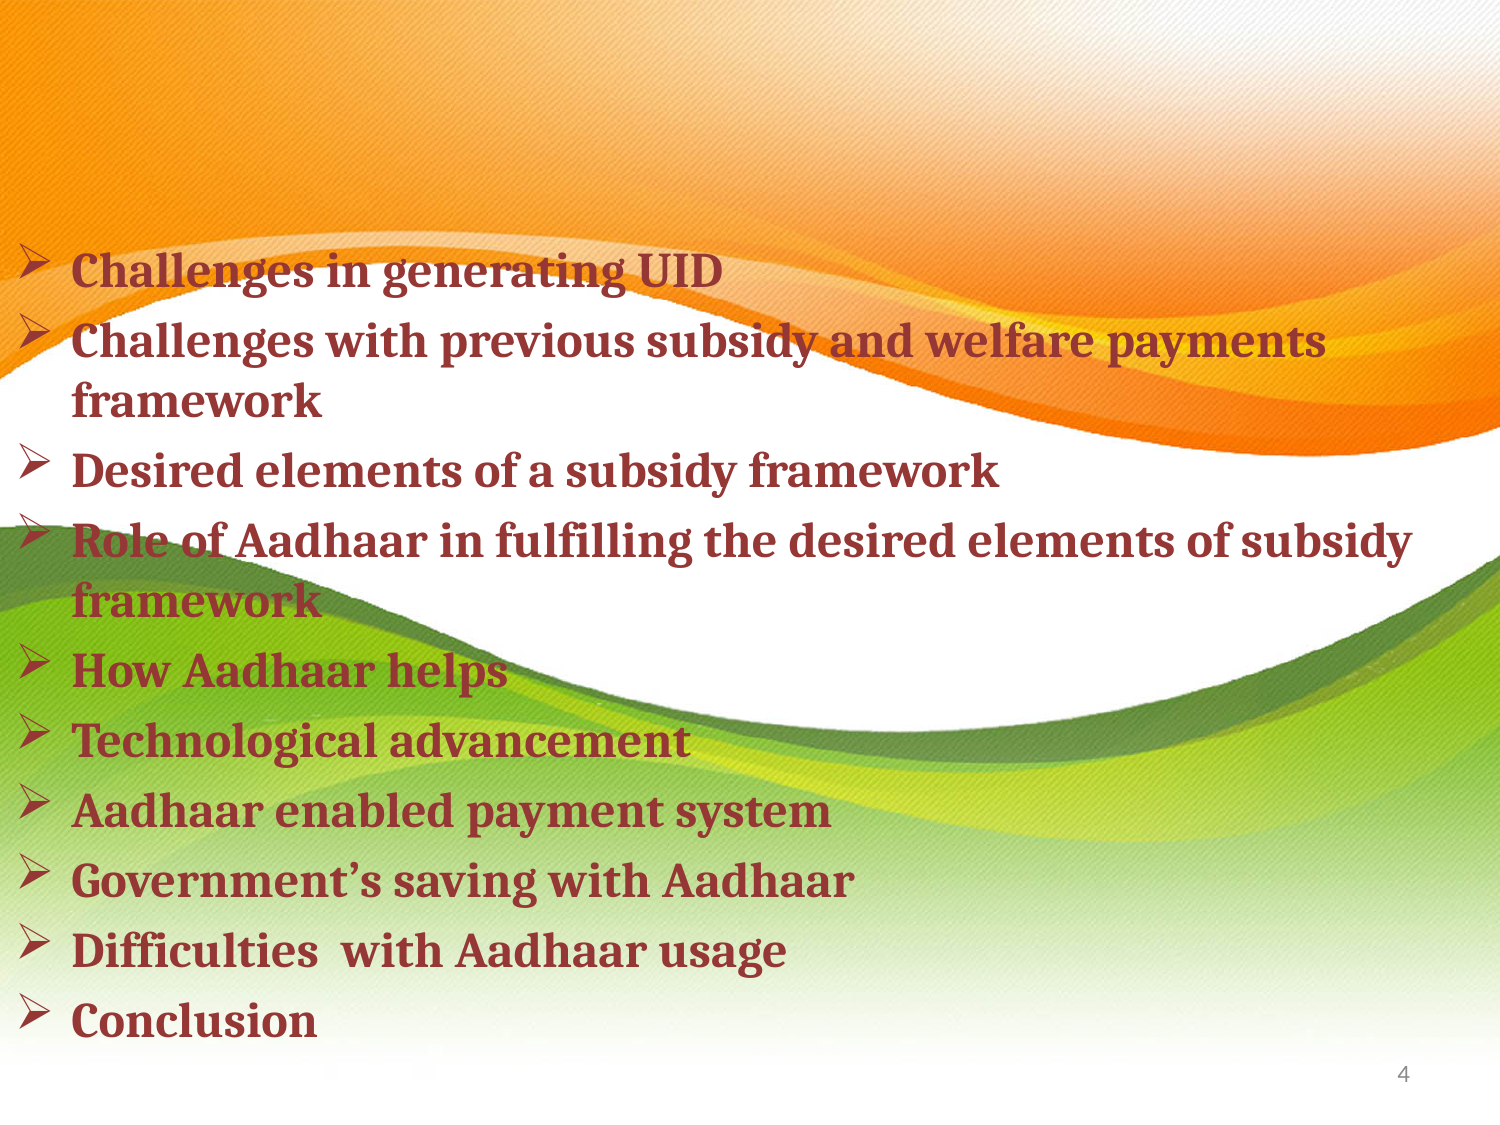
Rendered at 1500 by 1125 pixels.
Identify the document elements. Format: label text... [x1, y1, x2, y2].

list Challenges in generating UID Challenges with previous subsidy and welfare payments framework Desired elements of a subsidy framework Role of Aadhaar in fulfilling the desired elements of subsidy framework How Aadhaar helps Technological advancement Aadhaar enabled payment system Government’s saving with Aadhaar Difficulties with Aadhaar usage Conclusion [0, 0, 1500, 1125]
slide_number 4 [1074, 1042, 1425, 1103]
